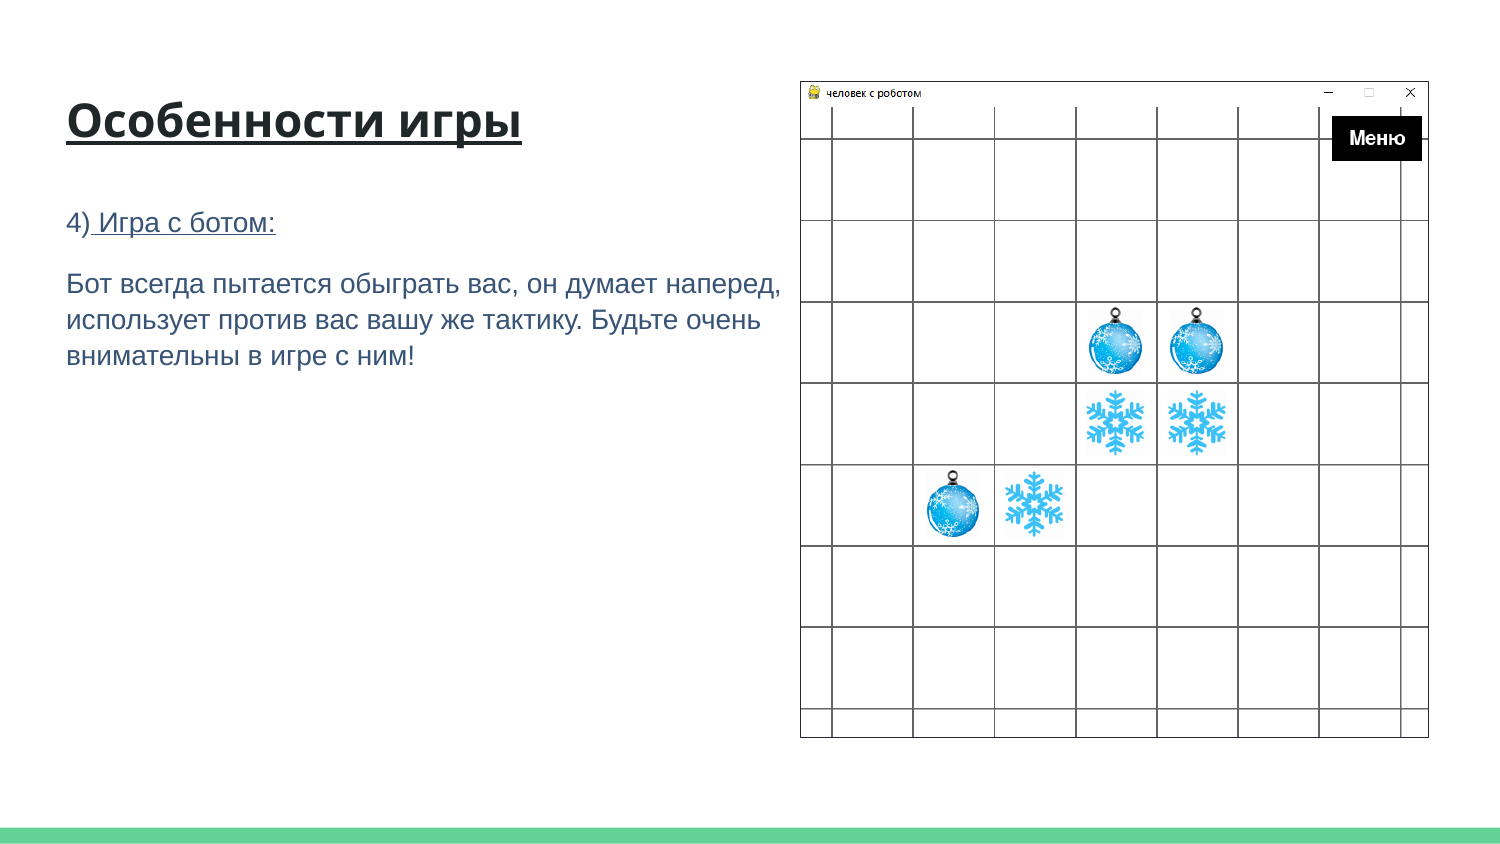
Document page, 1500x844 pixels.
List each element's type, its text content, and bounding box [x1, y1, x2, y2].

list 4) Игра с ботом: Бот всегда пытается обыграть вас, он думает наперед, использует против вас вашу же тактику. Будьте очень внимательны в игре с ним! [51, 187, 801, 748]
picture [800, 80, 1429, 738]
title Особенности игры [51, 72, 1449, 167]
